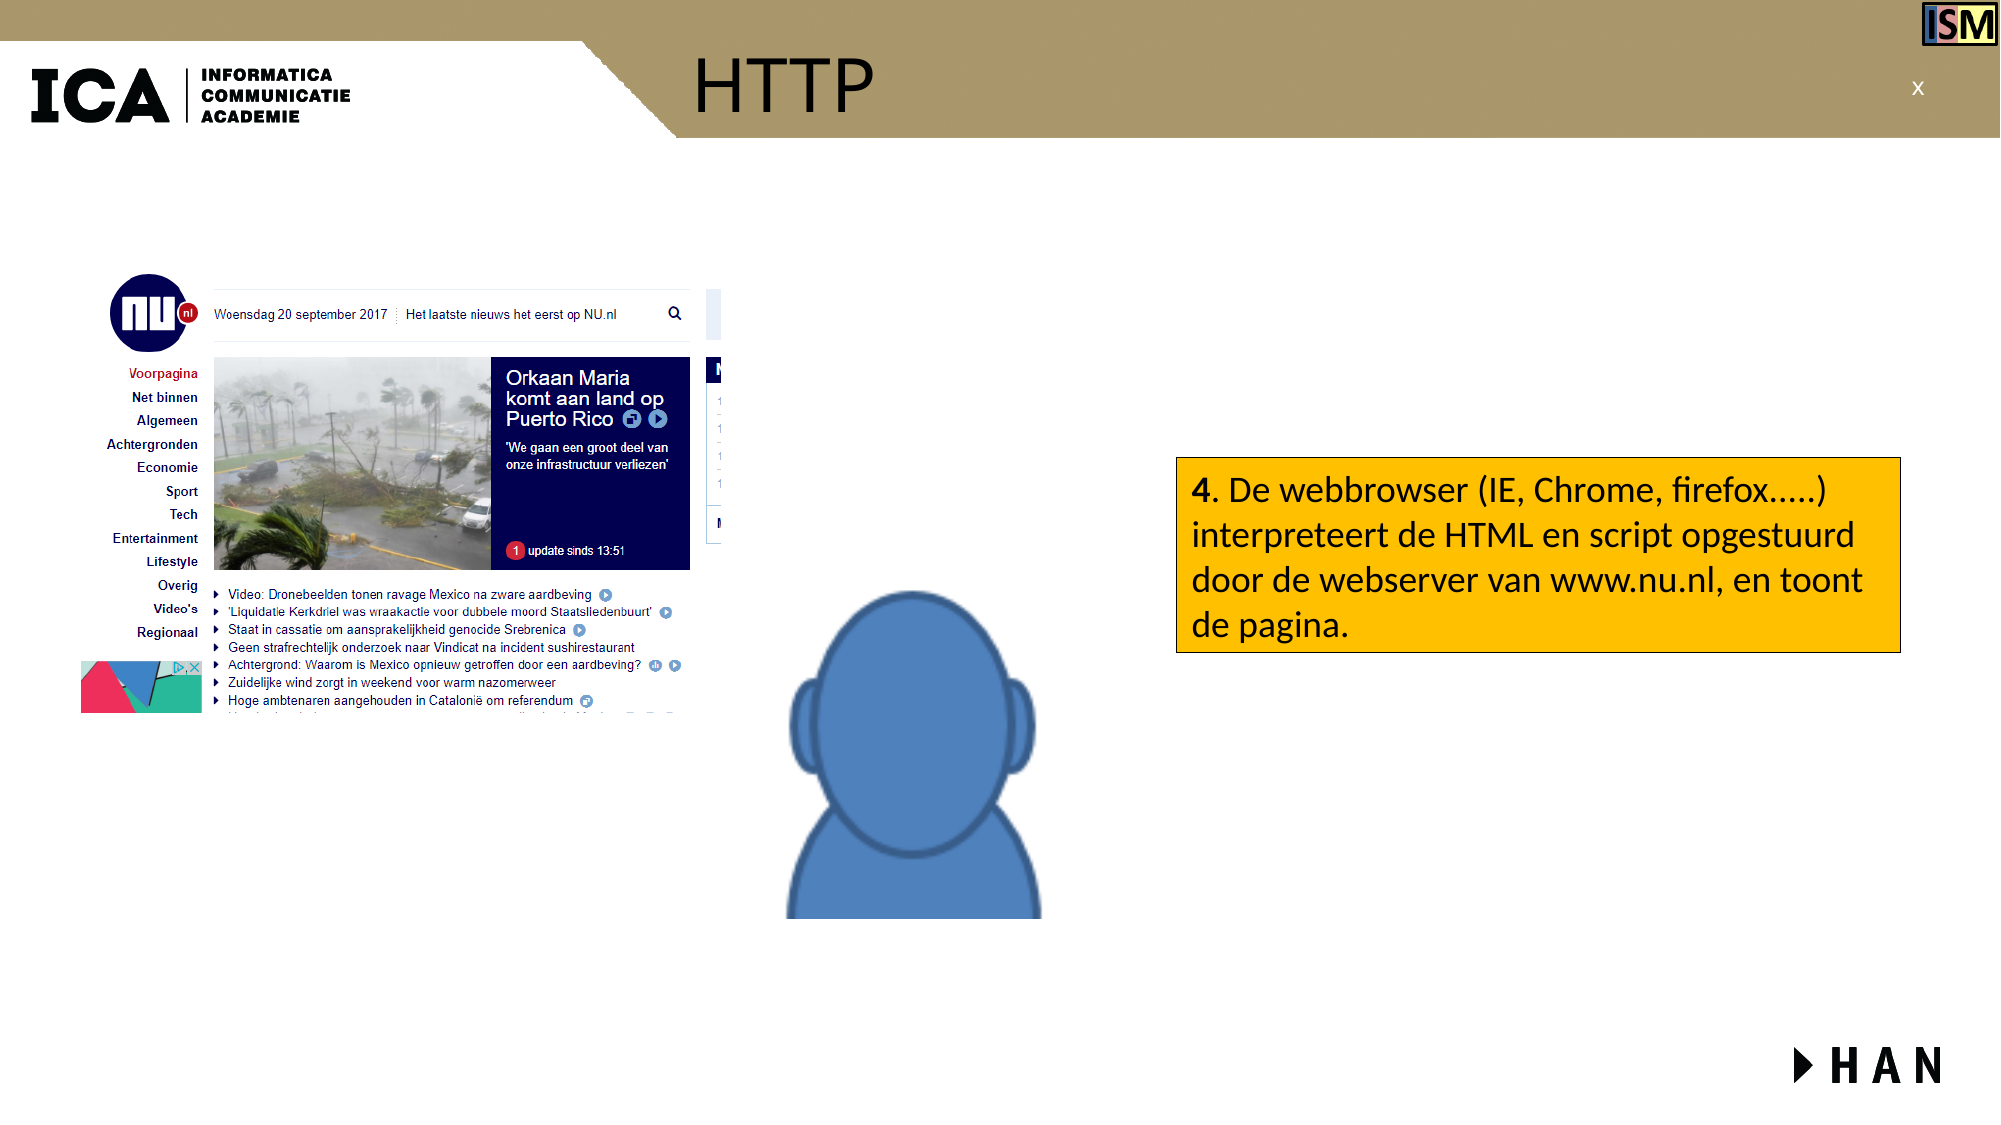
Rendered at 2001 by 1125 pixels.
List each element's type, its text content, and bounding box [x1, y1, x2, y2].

picture [1794, 1047, 1940, 1083]
picture [0, 0, 2000, 138]
picture [80, 247, 721, 713]
text_box 4. De webbrowser (IE, Chrome, firefox.....) interpreteert de HTML en script opgestuurd door de webserver van www.nu.nl, en toont de pagina. [1176, 457, 1901, 653]
picture [745, 557, 1062, 920]
title HTTP [676, 29, 1583, 137]
list x [1582, 62, 1940, 123]
